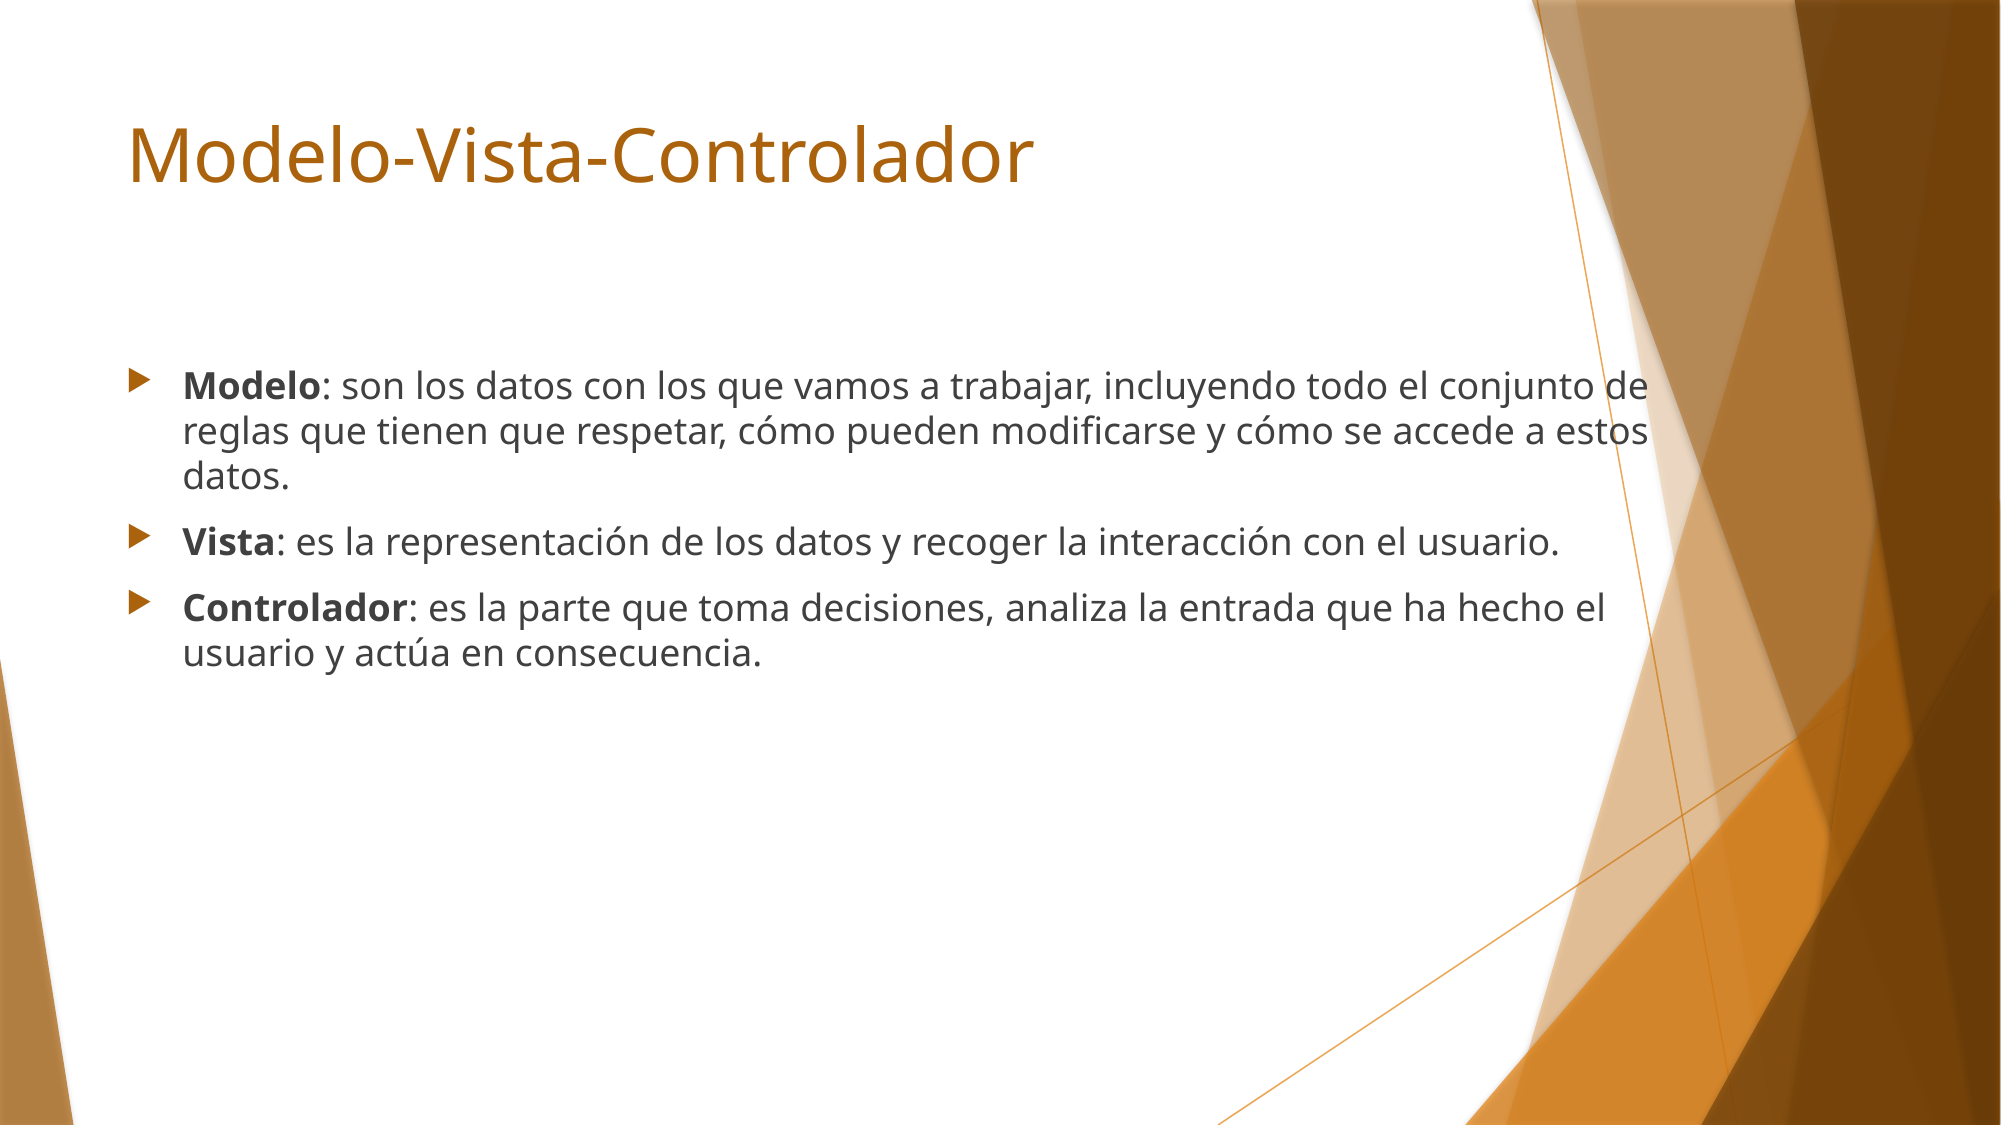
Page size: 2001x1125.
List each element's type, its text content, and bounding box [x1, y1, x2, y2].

title Modelo-Vista-Controlador [111, 99, 1522, 317]
list Modelo: son los datos con los que vamos a trabajar, incluyendo todo el conjunto de reglas que tienen que respetar, cómo pueden modificarse y cómo se accede a estos datos. Vista: es la representación de los datos y recoger la interacción con el usuario. Controlador: es la parte que toma decisiones, analiza la entrada que ha hecho el usuario y actúa en consecuencia. [111, 354, 1759, 992]
